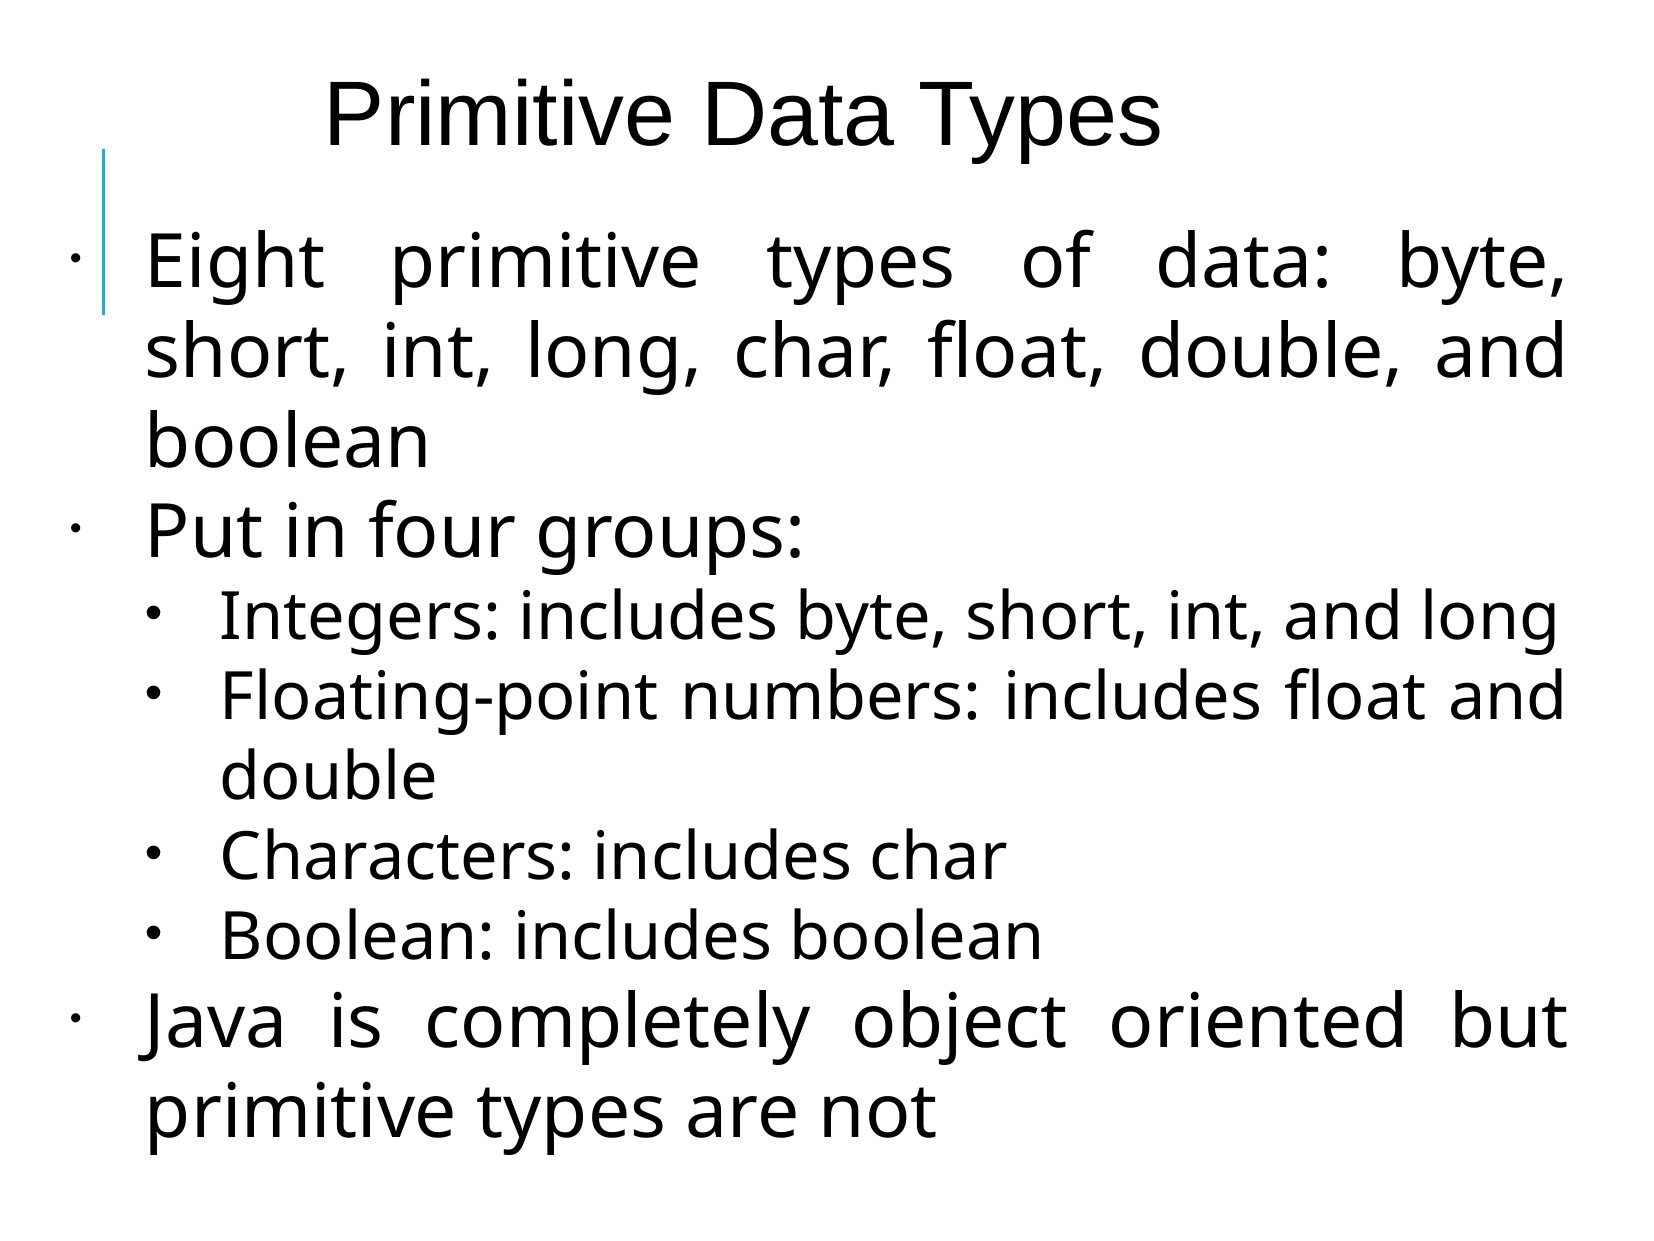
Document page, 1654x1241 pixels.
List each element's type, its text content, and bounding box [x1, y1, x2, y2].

text_box Primitive Data Types [0, 5, 1489, 213]
text_box Eight primitive types of data: byte, short, int, long, char, float, double, and boolean Put in four groups: Integers: includes byte, short, int, and long Floating-point numbers: includes float and double Characters: includes char Boolean: includes boolean Java is completely object oriented but primitive types are not [70, 212, 1570, 1119]
